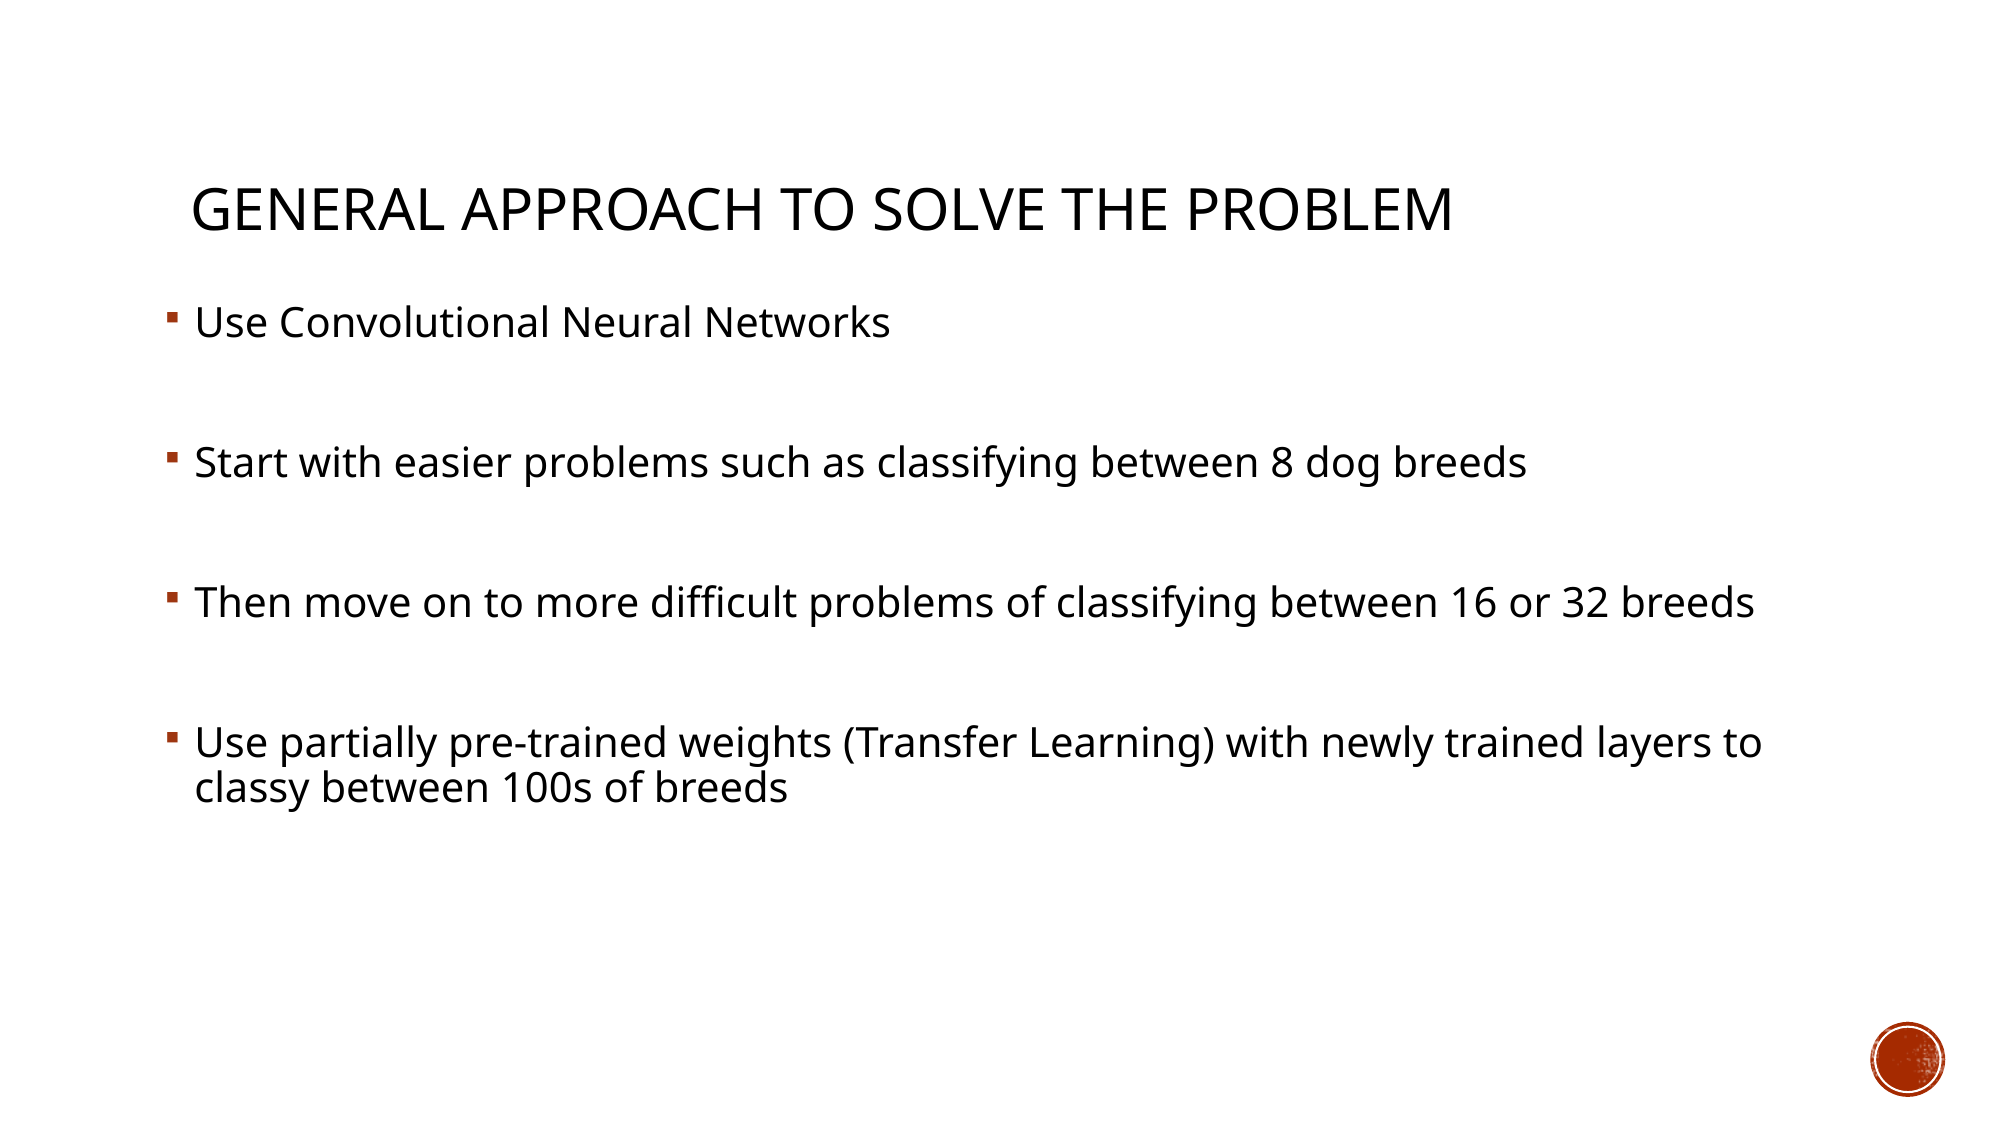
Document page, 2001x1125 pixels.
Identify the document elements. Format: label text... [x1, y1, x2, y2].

title General Approach TO SOLVE THE PROBLEM [175, 79, 1826, 344]
list Use Convolutional Neural Networks Start with easier problems such as classifying between 8 dog breeds Then move on to more difficult problems of classifying between 16 or 32 breeds Use partially pre-trained weights (Transfer Learning) with newly trained layers to classy between 100s of breeds [149, 294, 1800, 959]
